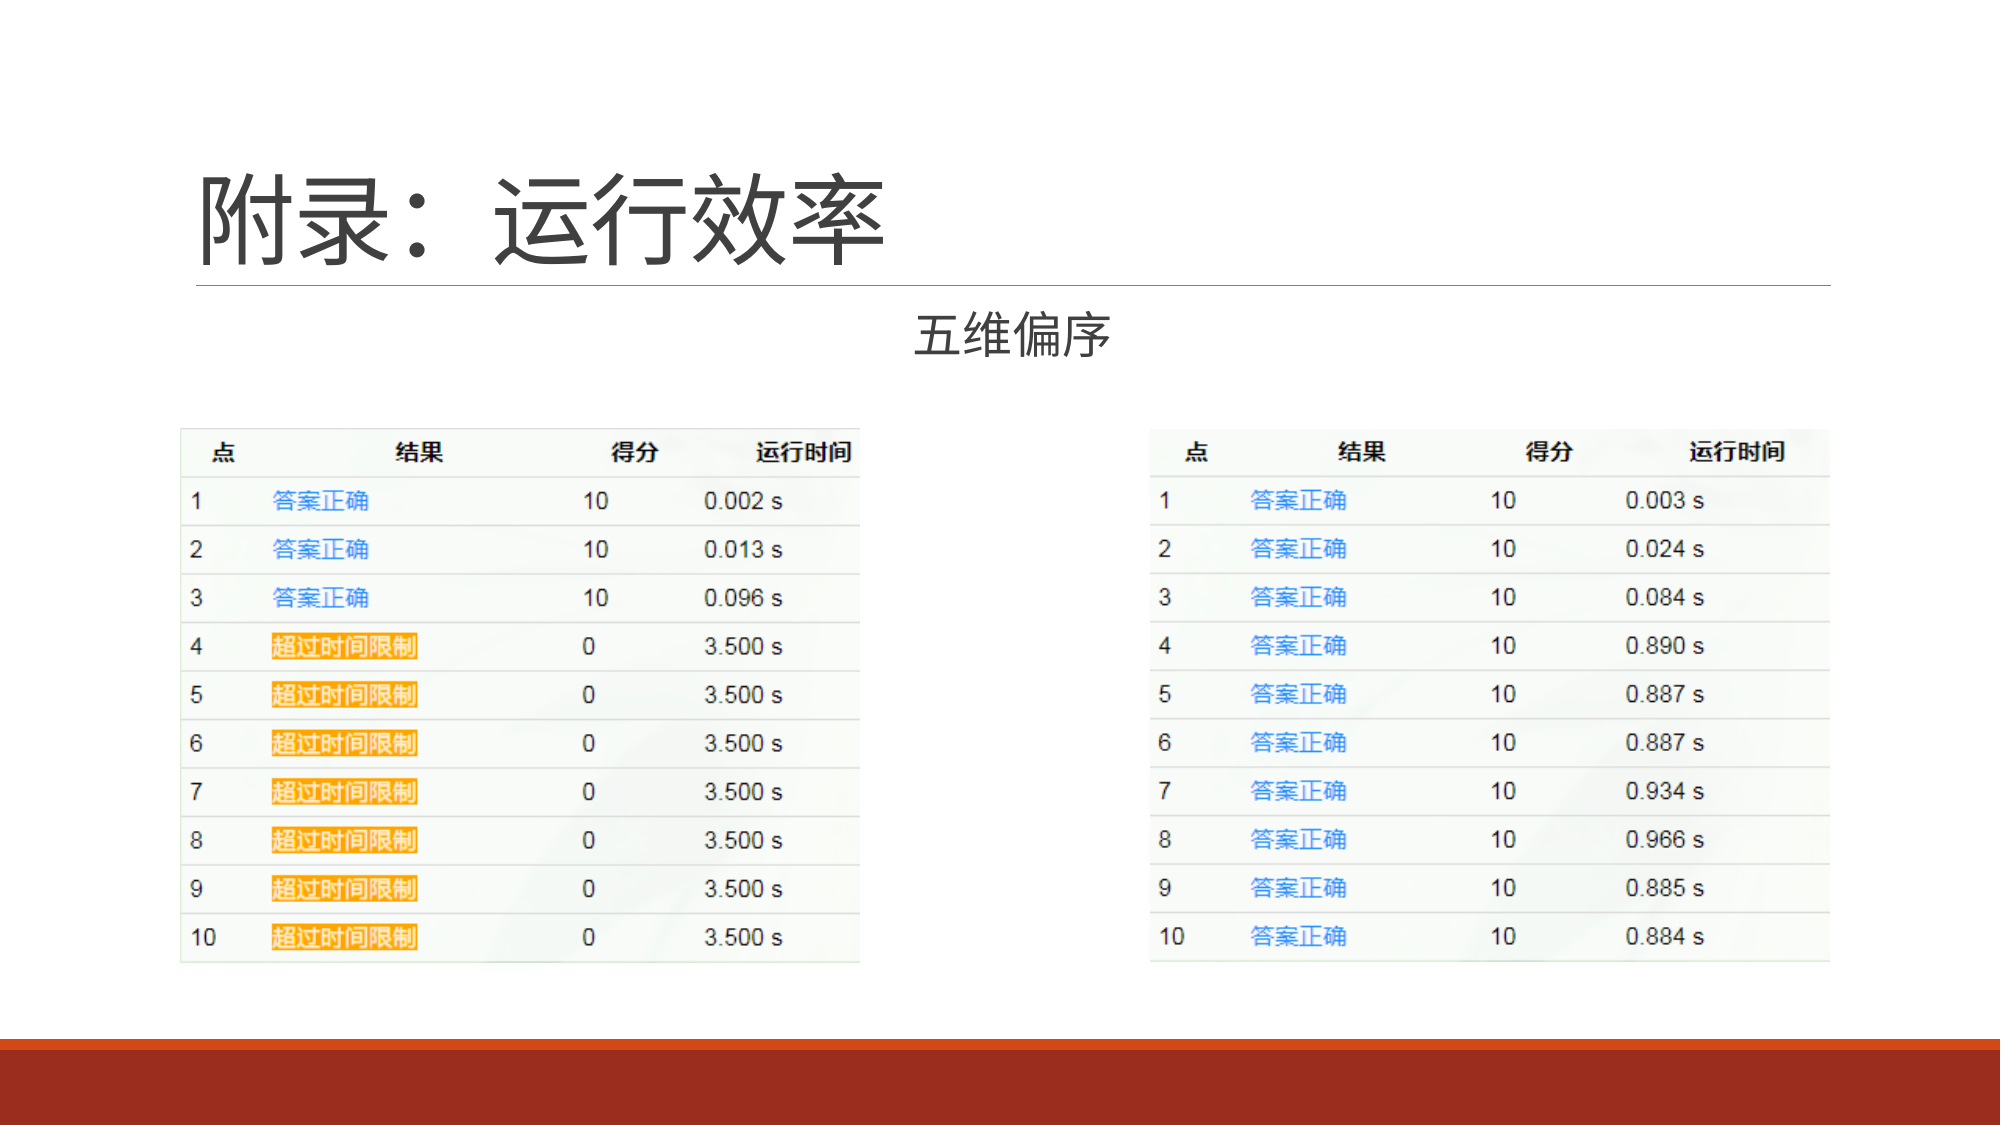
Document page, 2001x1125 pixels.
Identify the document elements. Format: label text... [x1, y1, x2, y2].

title 附录：运行效率 [180, 47, 1830, 285]
picture [179, 427, 861, 964]
list 五维偏序 [180, 302, 1830, 963]
picture [1149, 428, 1831, 963]
